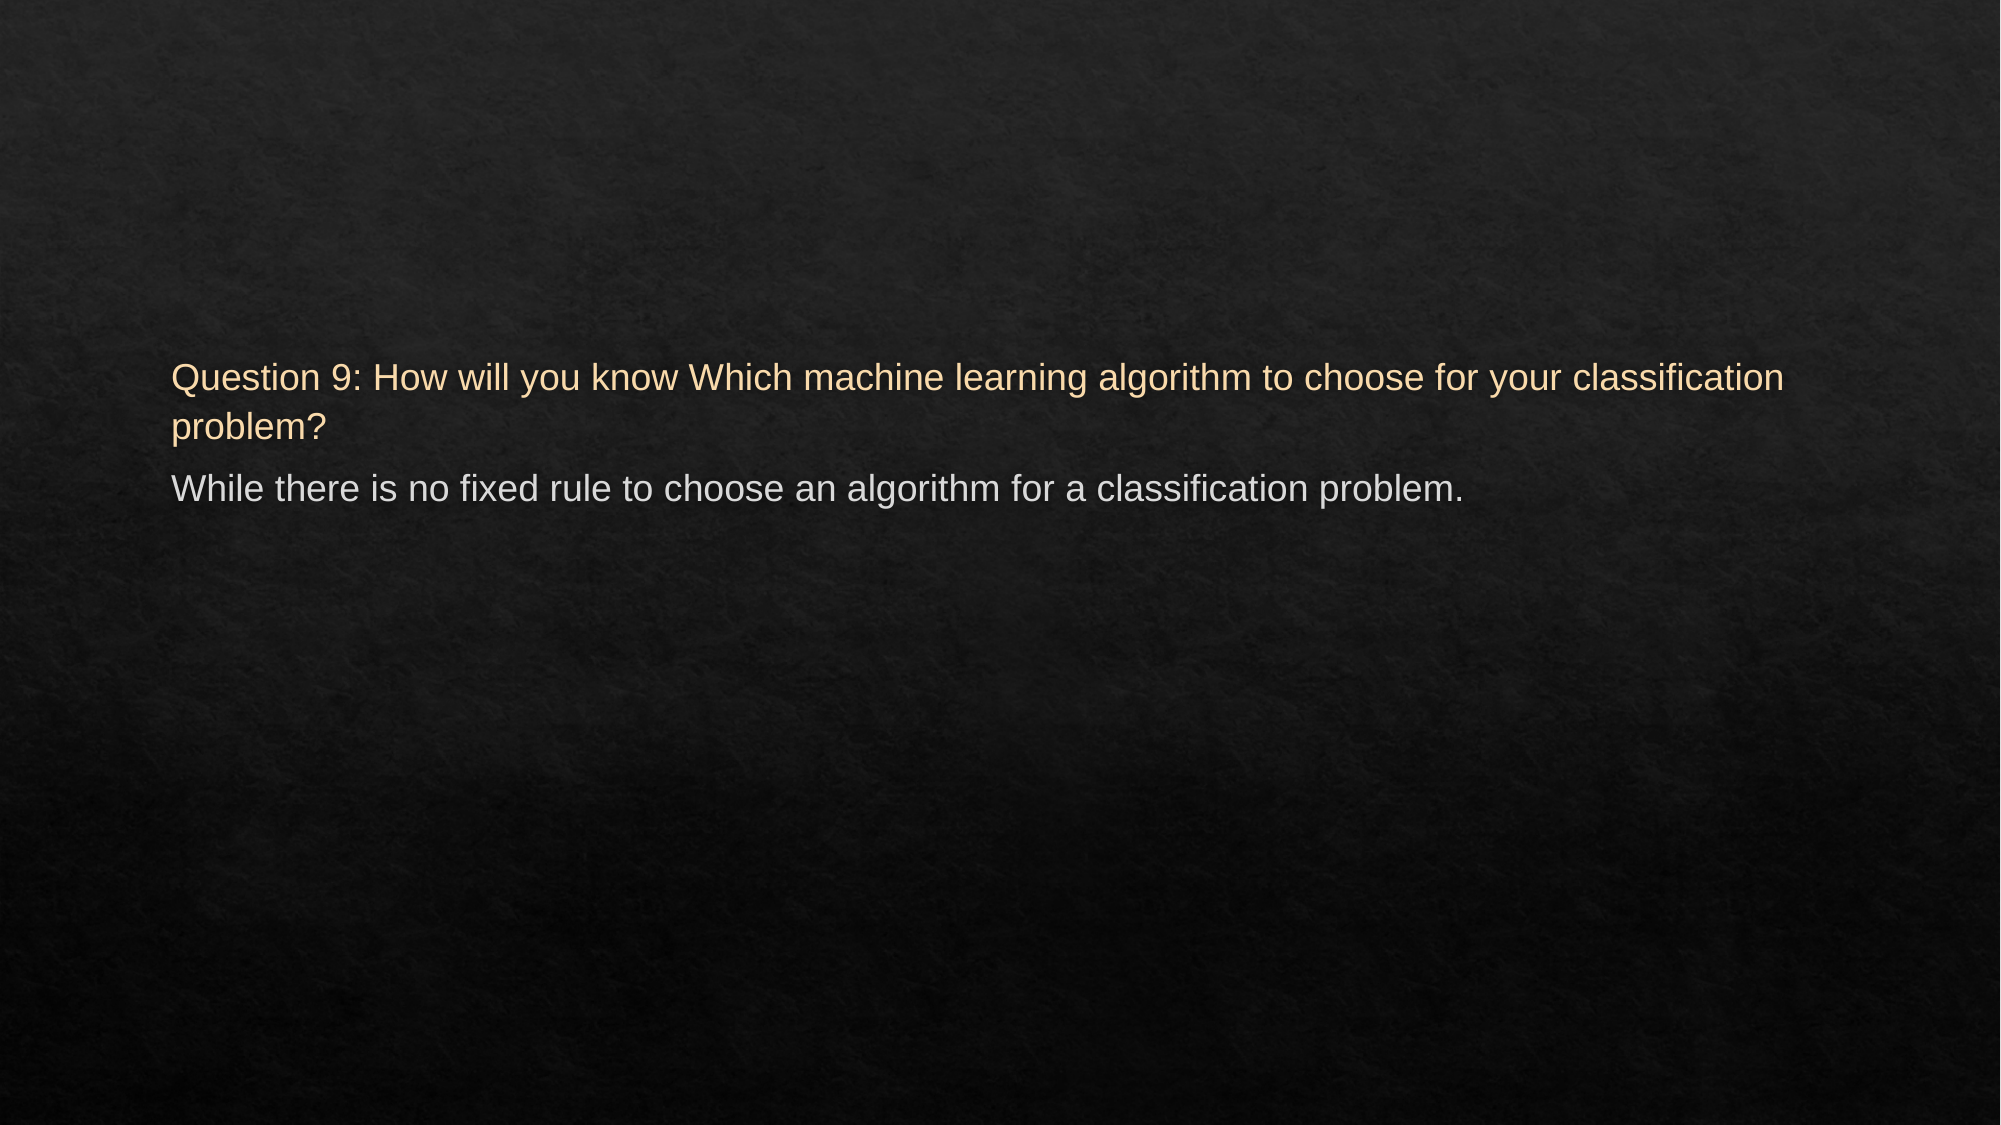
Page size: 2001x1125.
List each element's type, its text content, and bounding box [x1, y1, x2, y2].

list Question 9: How will you know Which machine learning algorithm to choose for your classification problem? While there is no fixed rule to choose an algorithm for a classification problem. [149, 340, 1849, 950]
